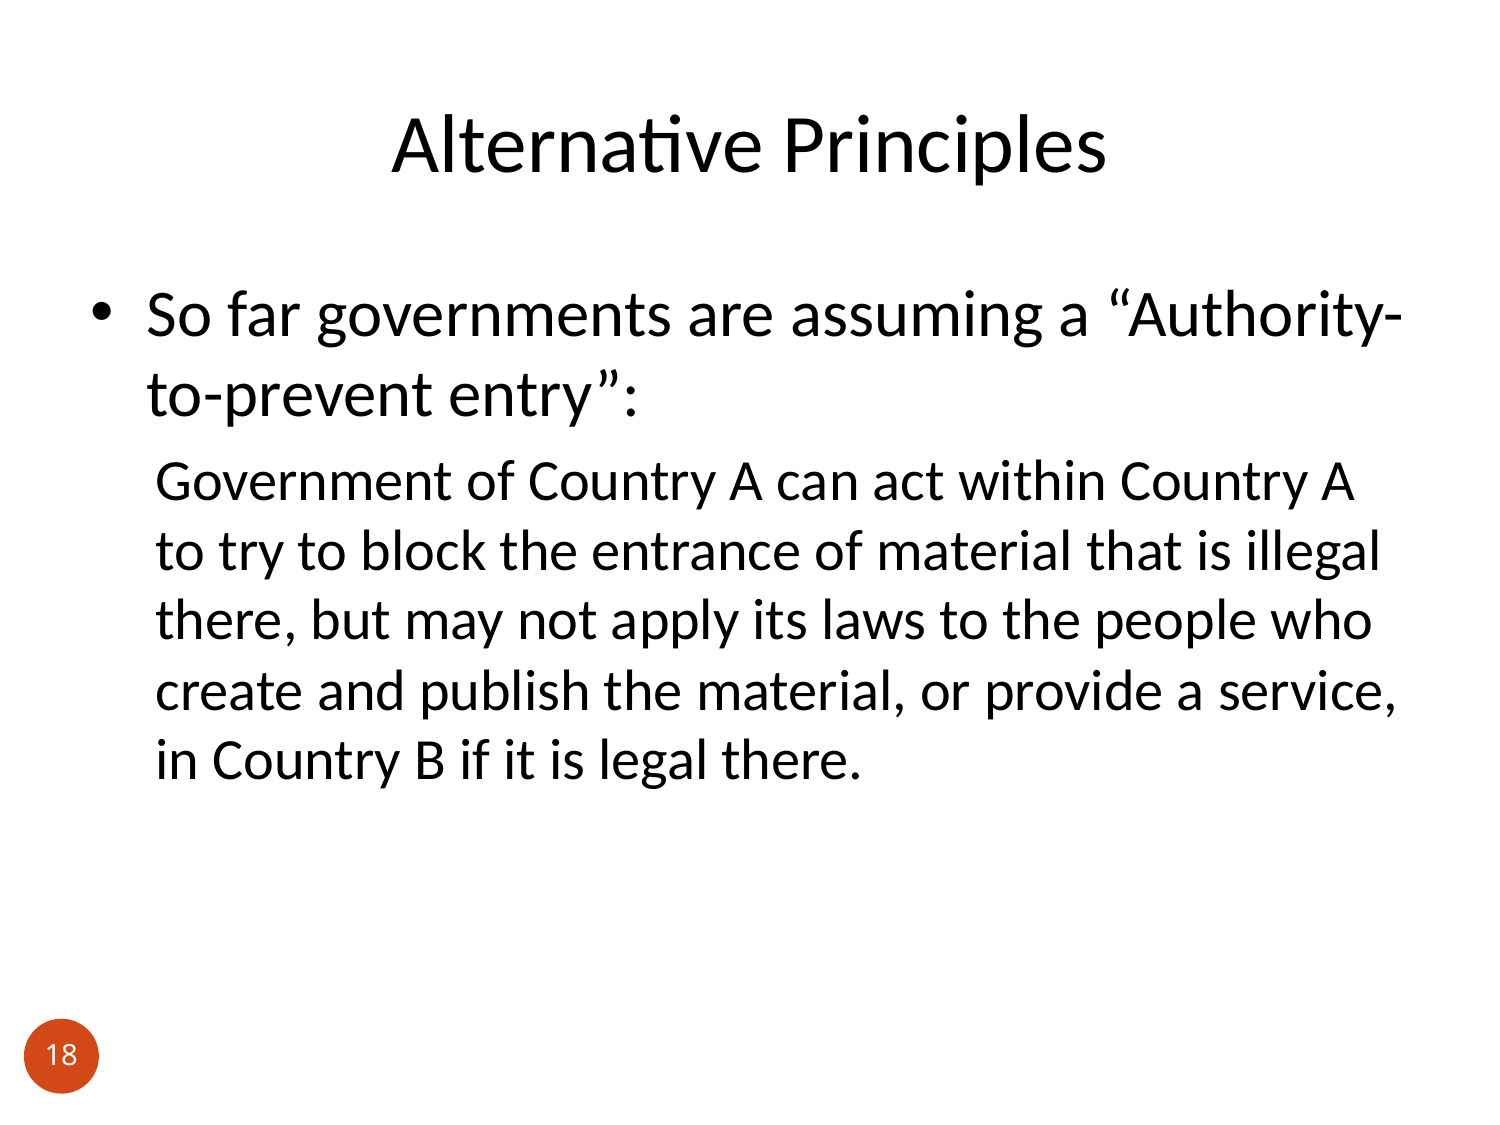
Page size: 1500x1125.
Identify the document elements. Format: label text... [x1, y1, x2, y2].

text_box 18 [23, 1018, 99, 1094]
list So far governments are assuming a “Authority-to-prevent entry”: Government of Country A can act within Country A to try to block the entrance of material that is illegal there, but may not apply its laws to the people who create and publish the material, or provide a service, in Country B if it is legal there. [75, 262, 1425, 1005]
title Alternative Principles [75, 45, 1425, 233]
